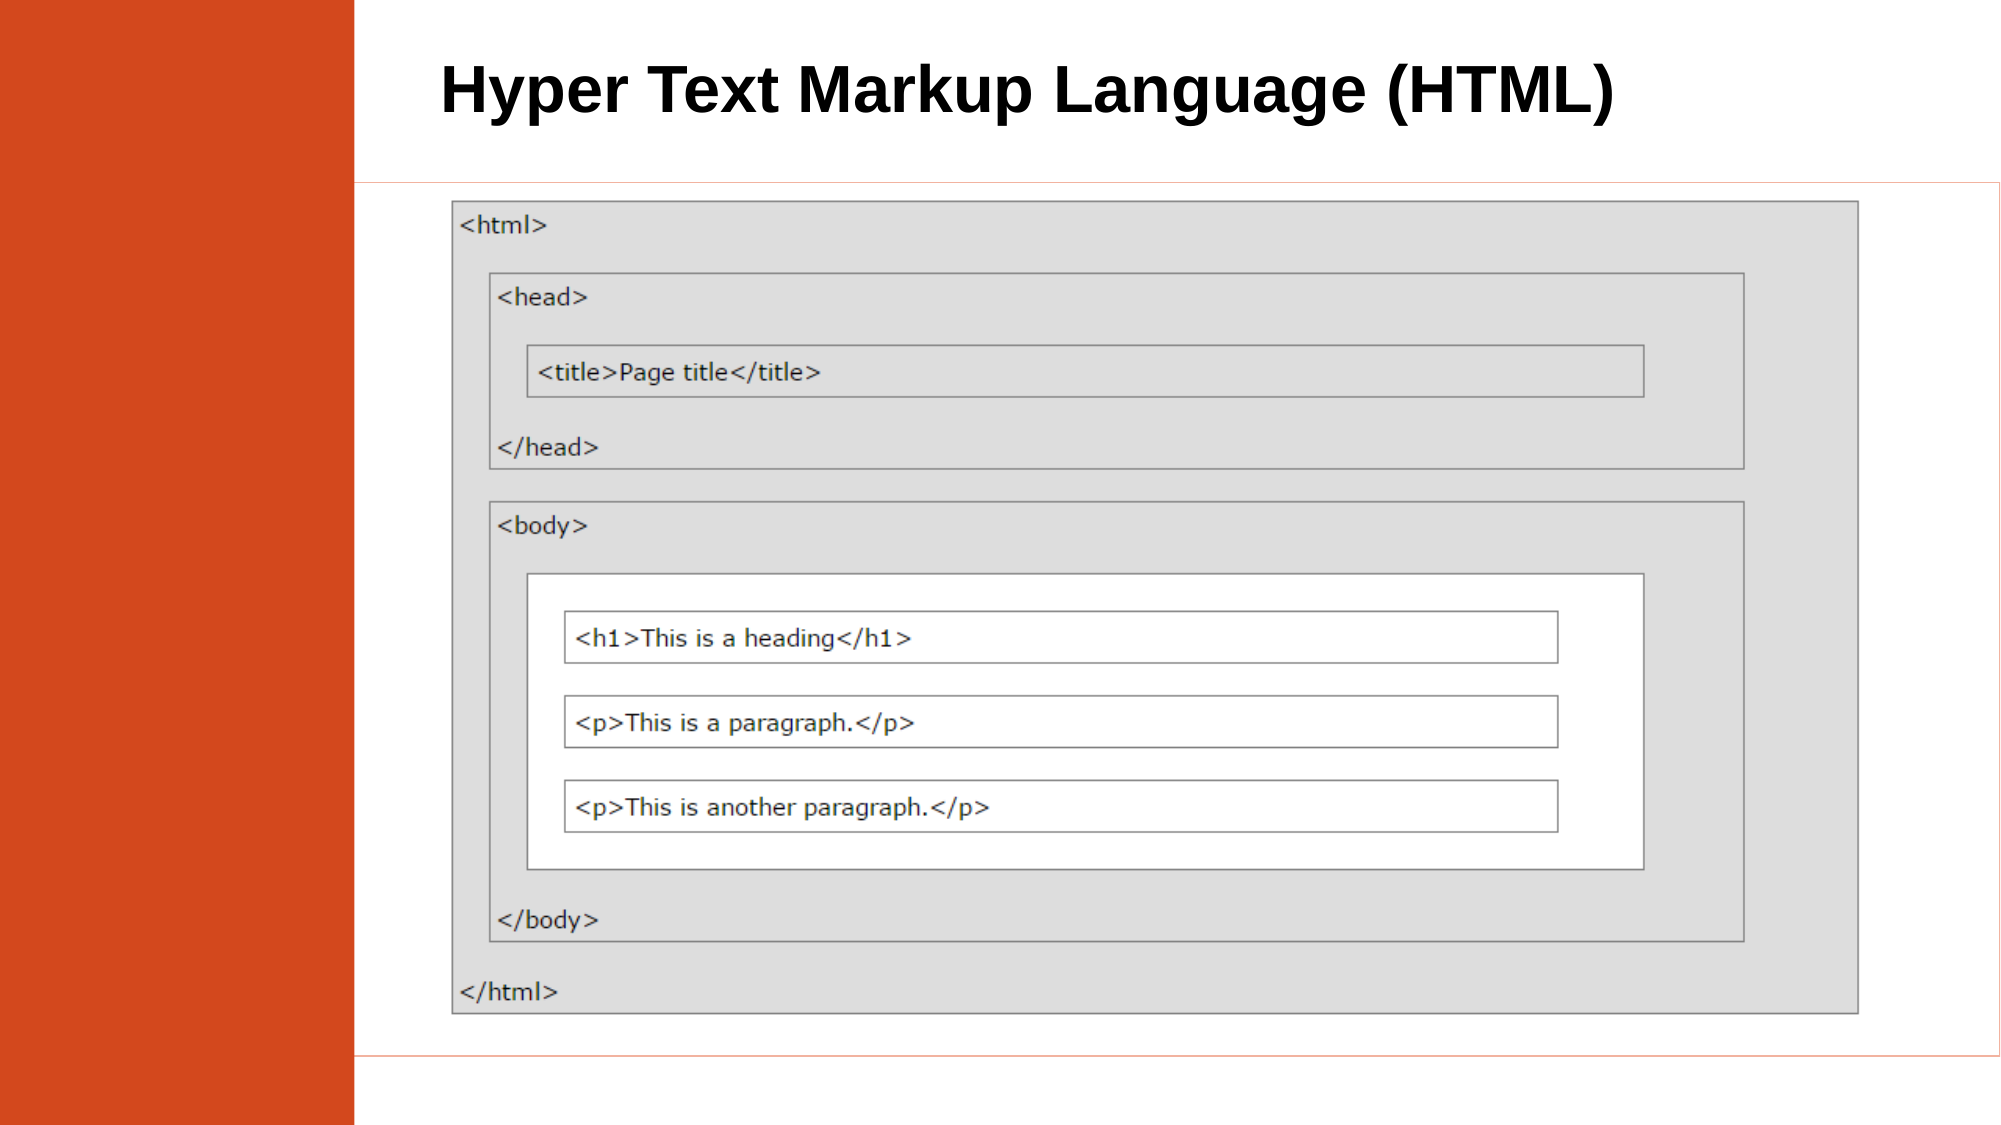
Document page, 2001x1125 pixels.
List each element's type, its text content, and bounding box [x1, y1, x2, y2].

title Hyper Text Markup Language (HTML) [425, 47, 1945, 143]
picture [444, 193, 1867, 1024]
